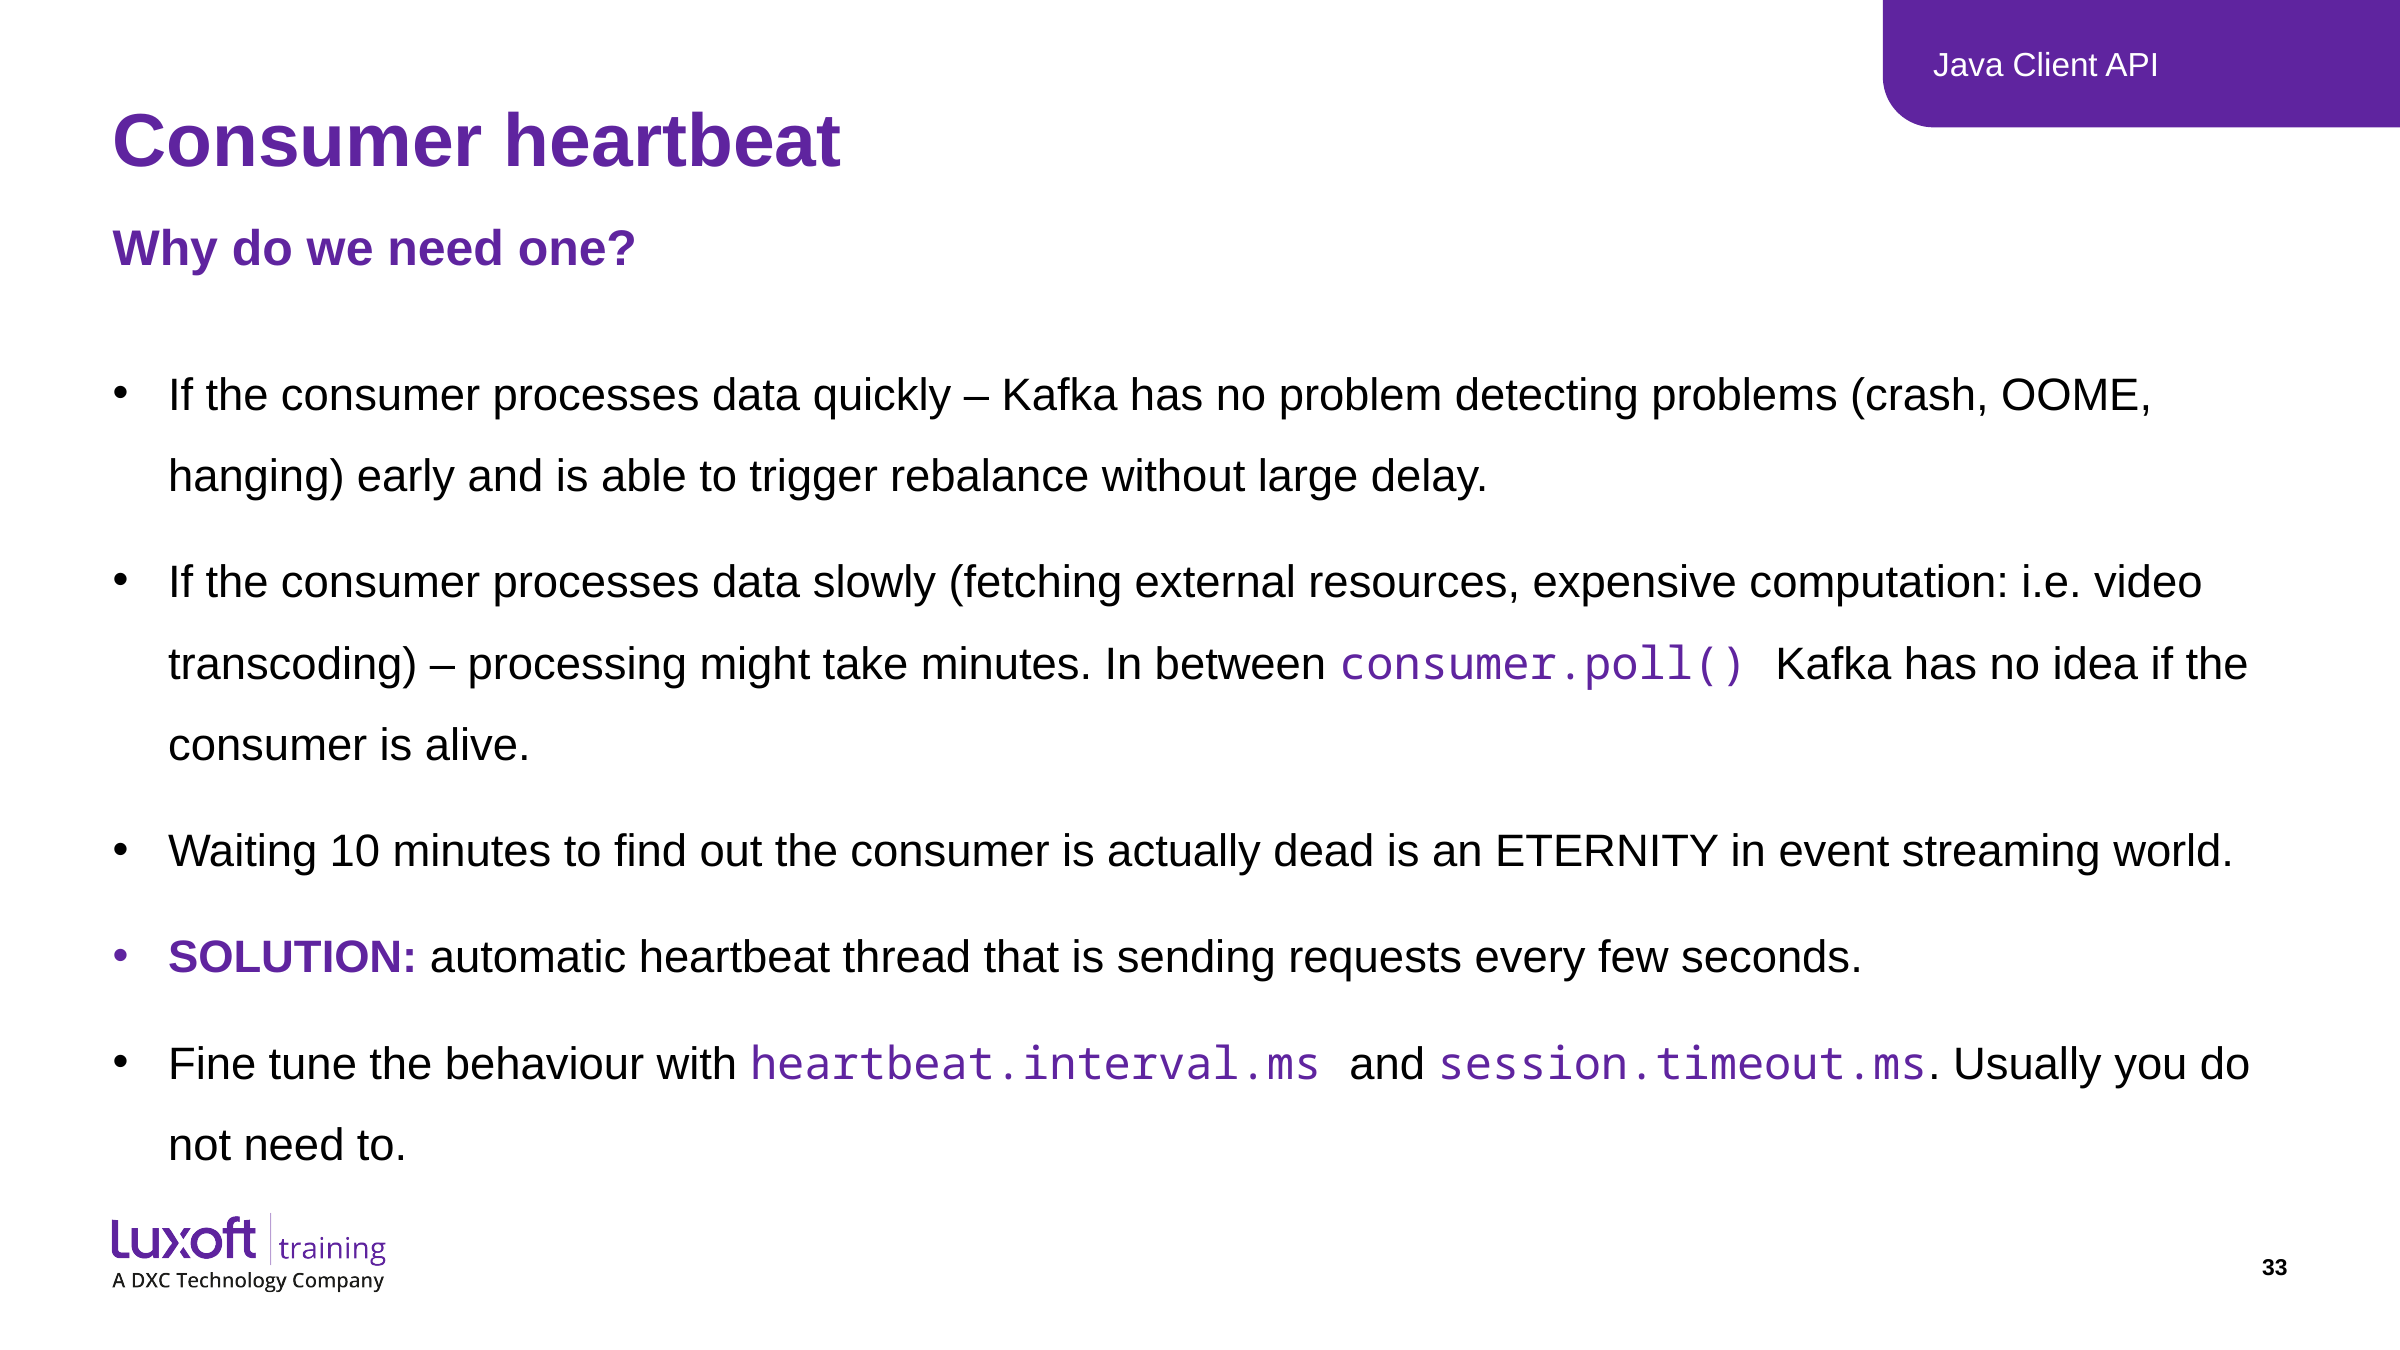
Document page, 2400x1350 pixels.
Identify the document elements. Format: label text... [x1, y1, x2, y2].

picture [81, 1184, 418, 1323]
list Why do we need one? [112, 216, 1490, 309]
list If the consumer processes data quickly – Kafka has no problem detecting problems (crash, OOME, hanging) early and is able to trigger rebalance without large delay. If the consumer processes data slowly (fetching external resources, expensive computation: i.e. video transcoding) – processing might take minutes. In between consumer.poll() Kafka has no idea if the consumer is alive. Waiting 10 minutes to find out the consumer is actually dead is an ETERNITY in event streaming world. SOLUTION: automatic heartbeat thread that is sending requests every few seconds. Fine tune the behaviour with heartbeat.interval.ms and session.timeout.ms. Usually you do not need to. [112, 337, 2288, 1178]
title Consumer heartbeat [112, 104, 1862, 216]
text_box Java Client API [1918, 0, 2365, 128]
